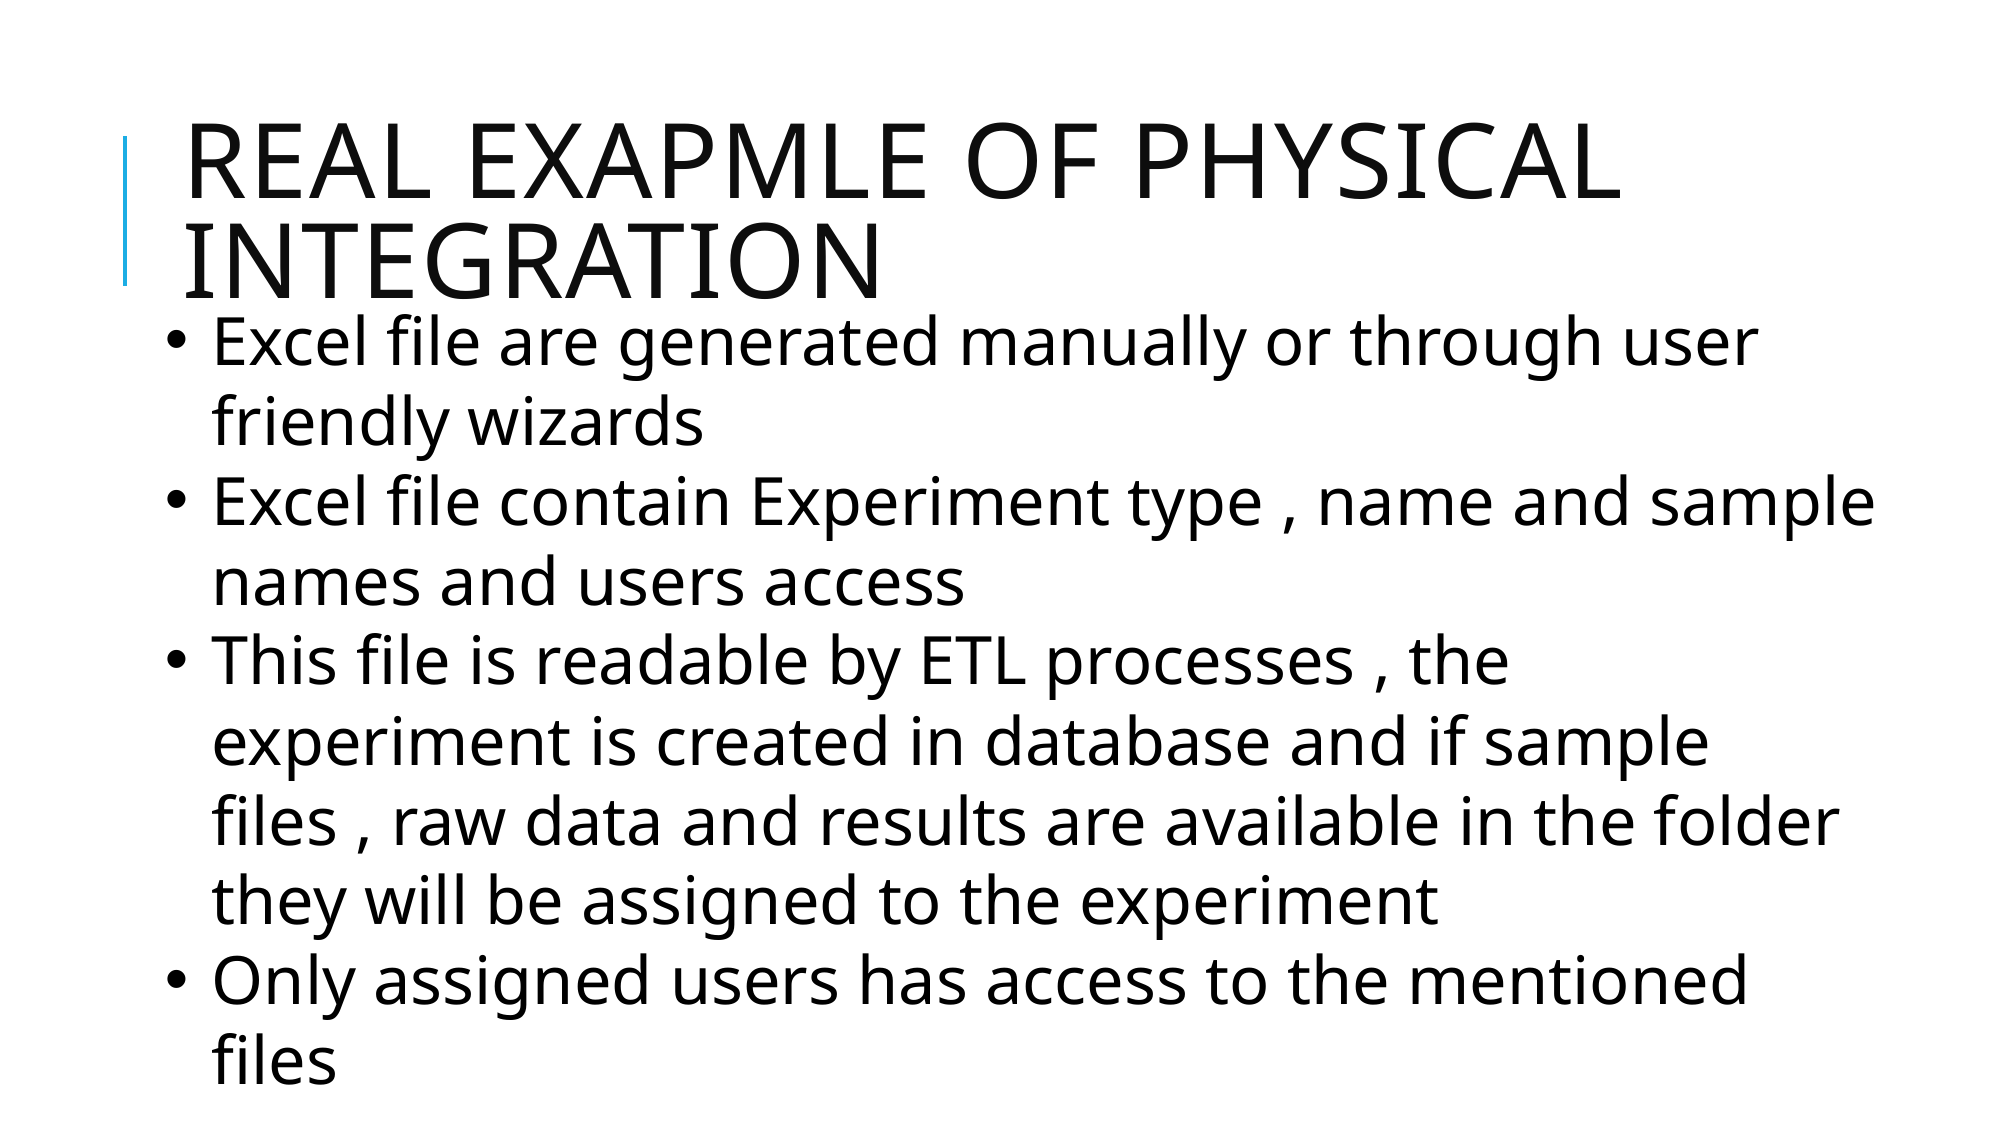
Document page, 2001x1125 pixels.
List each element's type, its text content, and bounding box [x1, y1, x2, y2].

text_box Excel file are generated manually or through user friendly wizards Excel file contain Experiment type , name and sample names and users access This file is readable by ETL processes , the experiment is created in database and if sample files , raw data and results are available in the folder they will be assigned to the experiment Only assigned users has access to the mentioned files [149, 291, 1902, 1125]
title Real EXAPMLE of Physical Integration [168, 96, 1763, 291]
